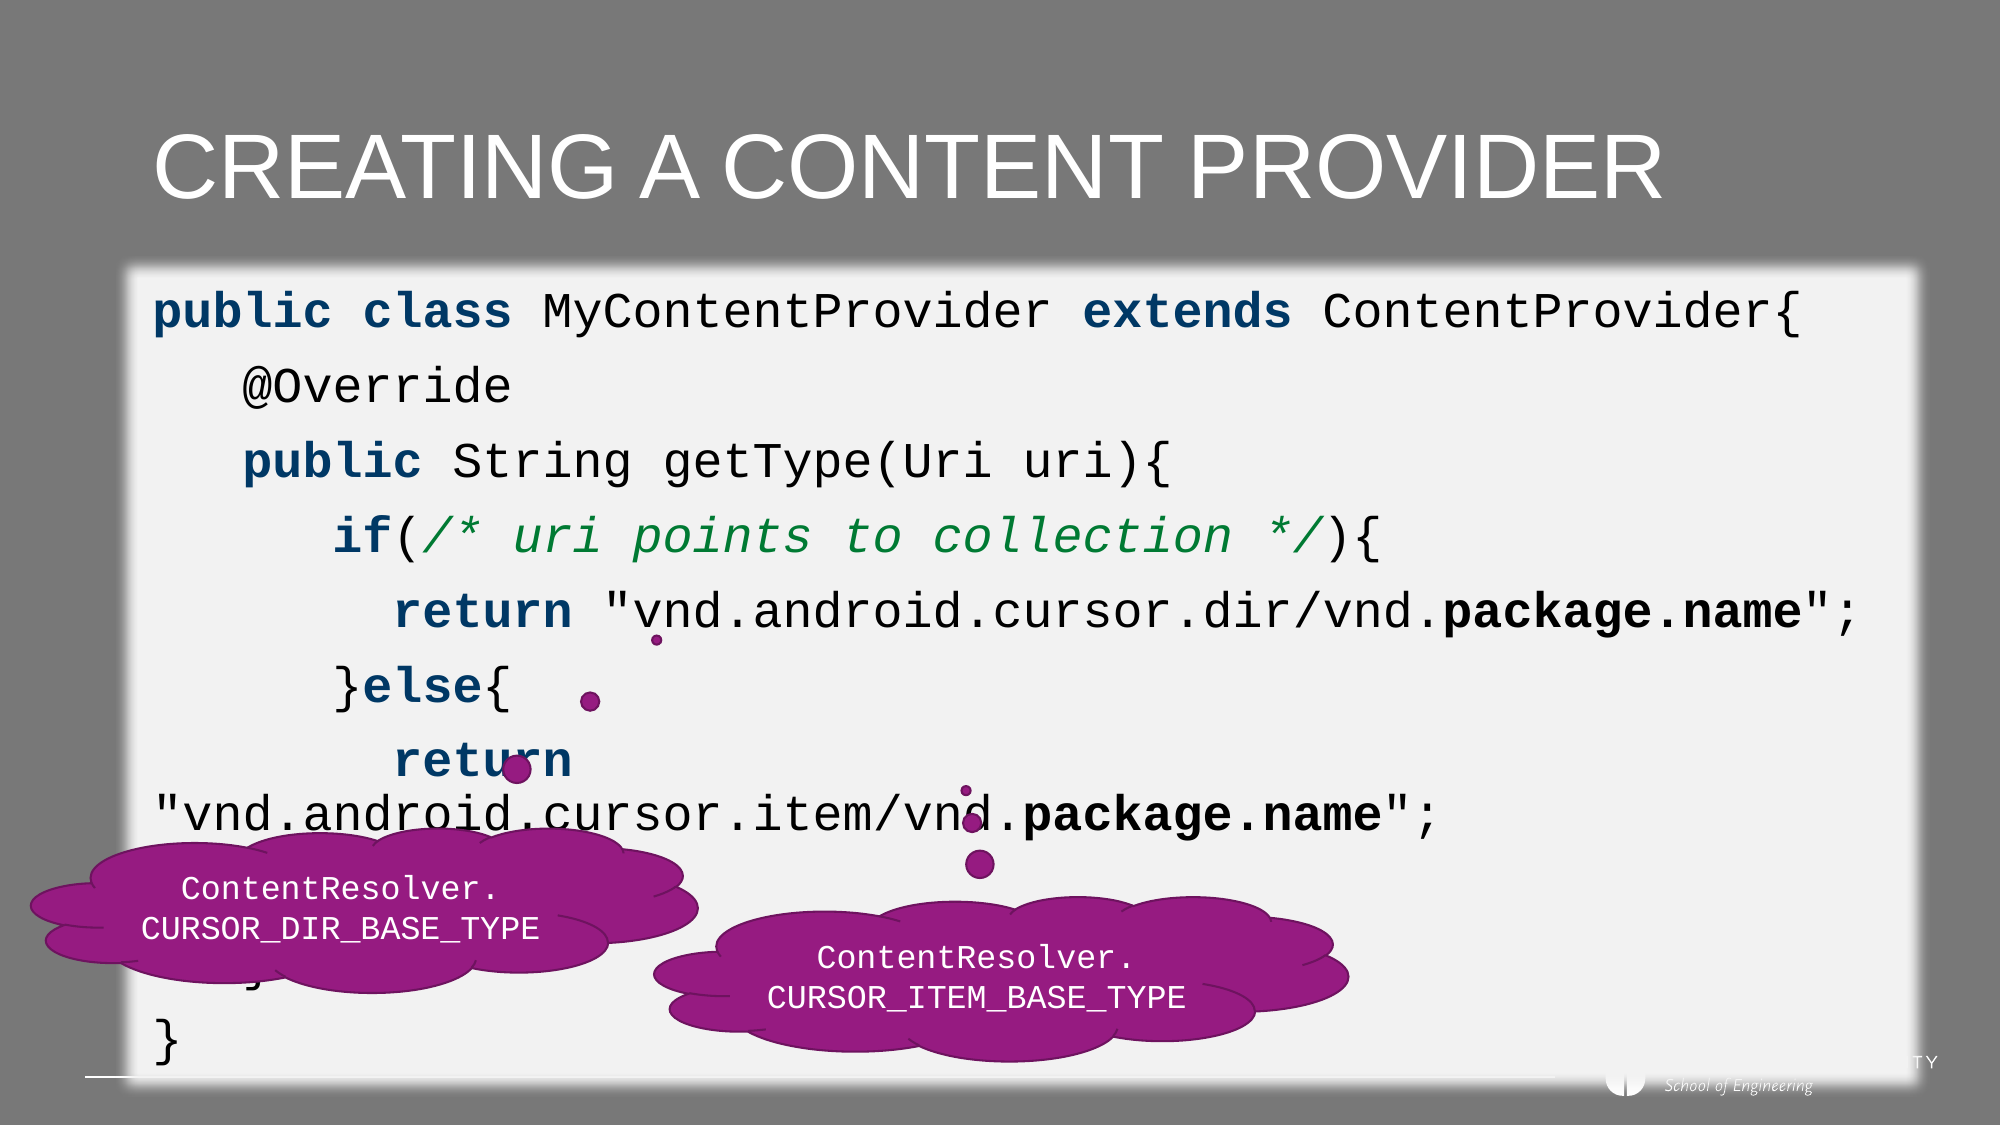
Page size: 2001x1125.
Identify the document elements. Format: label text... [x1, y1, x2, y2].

text_box ContentResolver. CURSOR_ITEM_BASE_TYPE [965, 849, 995, 880]
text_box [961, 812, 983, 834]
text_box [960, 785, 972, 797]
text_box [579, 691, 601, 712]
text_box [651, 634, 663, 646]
text_box ContentResolver. CURSOR_DIR_BASE_TYPE [29, 827, 699, 995]
text_box public class MyContentProvider extends ContentProvider{ @Override public String getType(Uri uri){ if(/* uri points to collection */){ return "vnd.android.cursor.dir/vnd.package.name"; }else{ return "vnd.android.cursor.item/vnd.package.name"; } } } [137, 277, 1907, 1074]
text_box ContentResolver. CURSOR_DIR_BASE_TYPE [502, 754, 532, 785]
title Creating a content provider [137, 59, 1863, 258]
text_box ContentResolver. CURSOR_ITEM_BASE_TYPE [652, 896, 1350, 1063]
